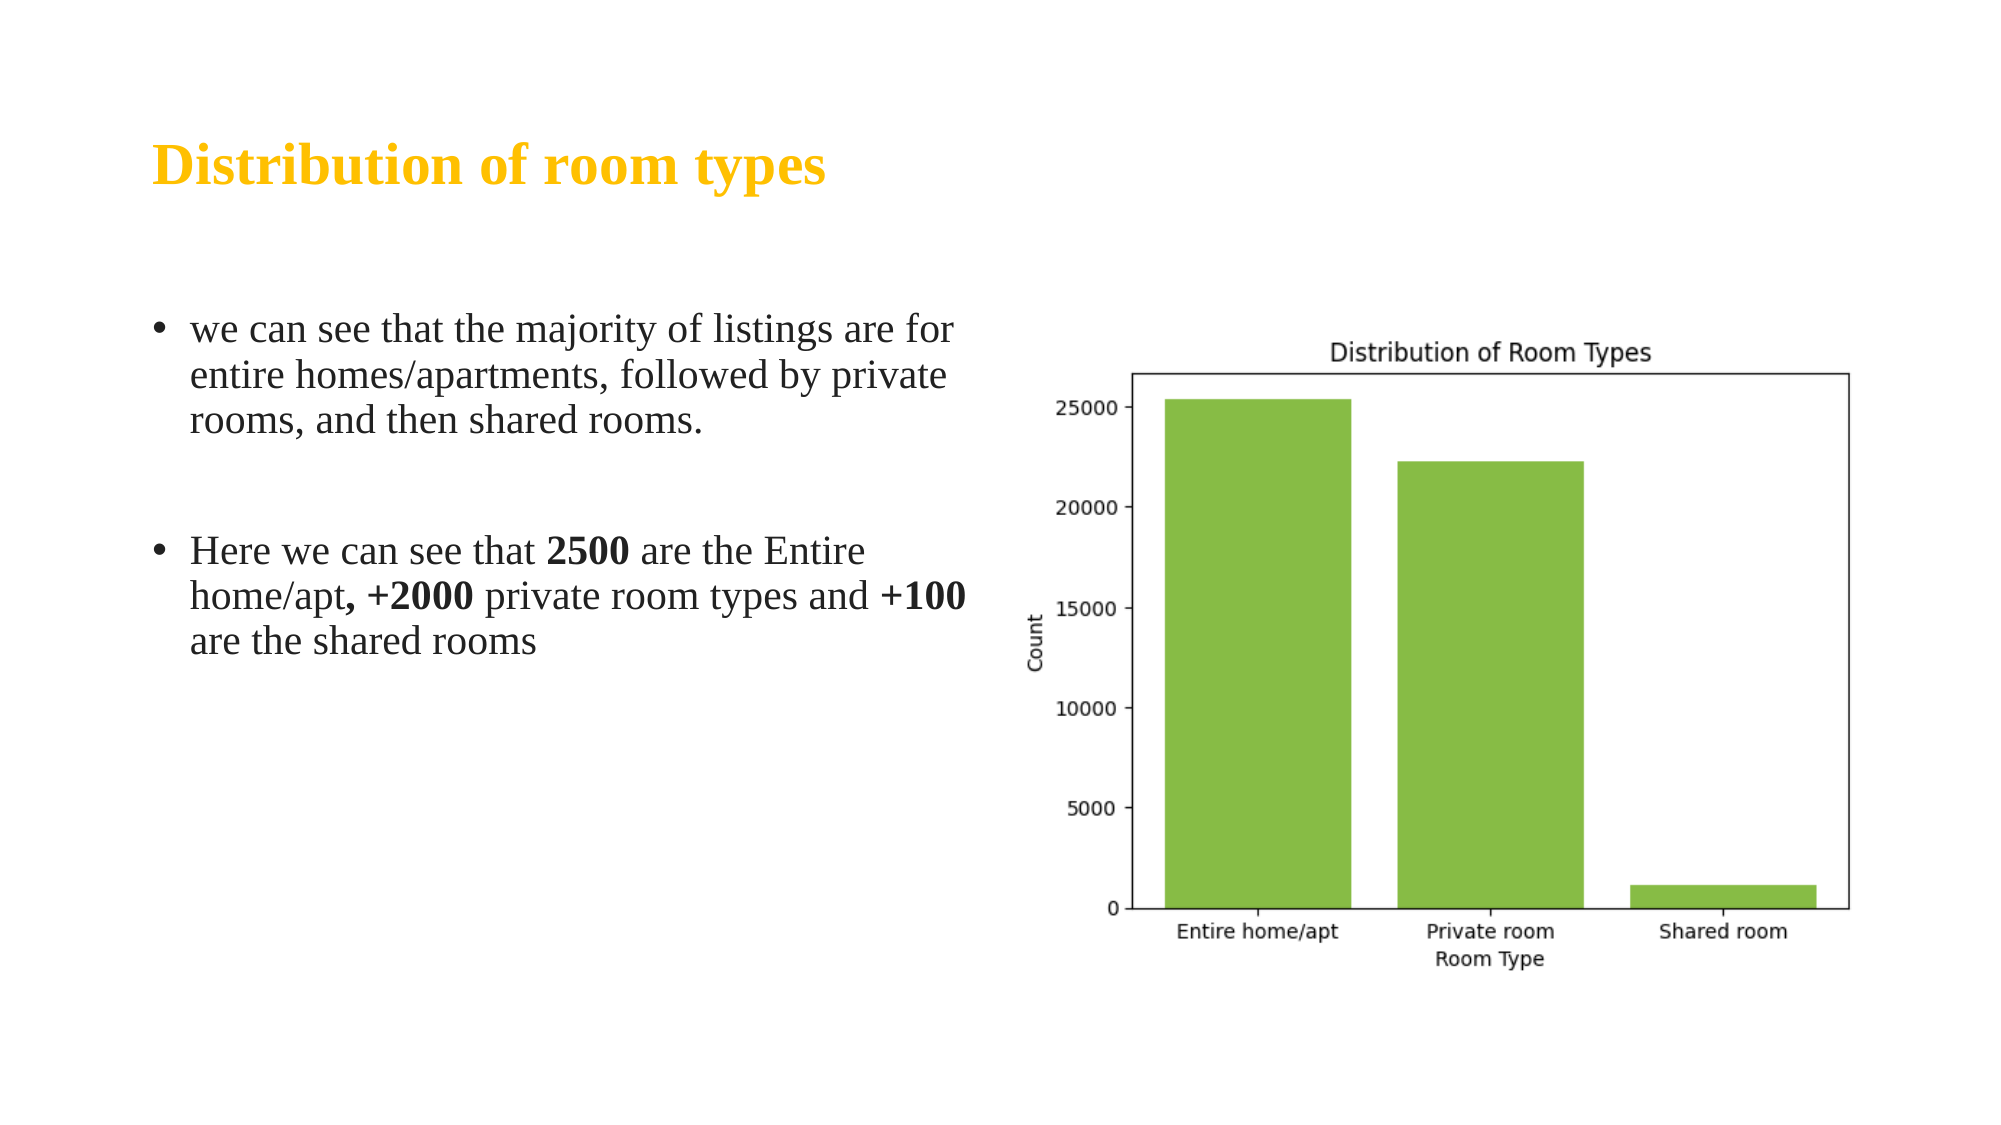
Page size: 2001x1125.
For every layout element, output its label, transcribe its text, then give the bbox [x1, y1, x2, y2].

title Distribution of room types [137, 59, 1863, 278]
list we can see that the majority of listings are for entire homes/apartments, followed by private rooms, and then shared rooms. Here we can see that 2500 are the Entire home/apt, +2000 private room types and +100 are the shared rooms [137, 299, 988, 1014]
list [1012, 328, 1863, 985]
